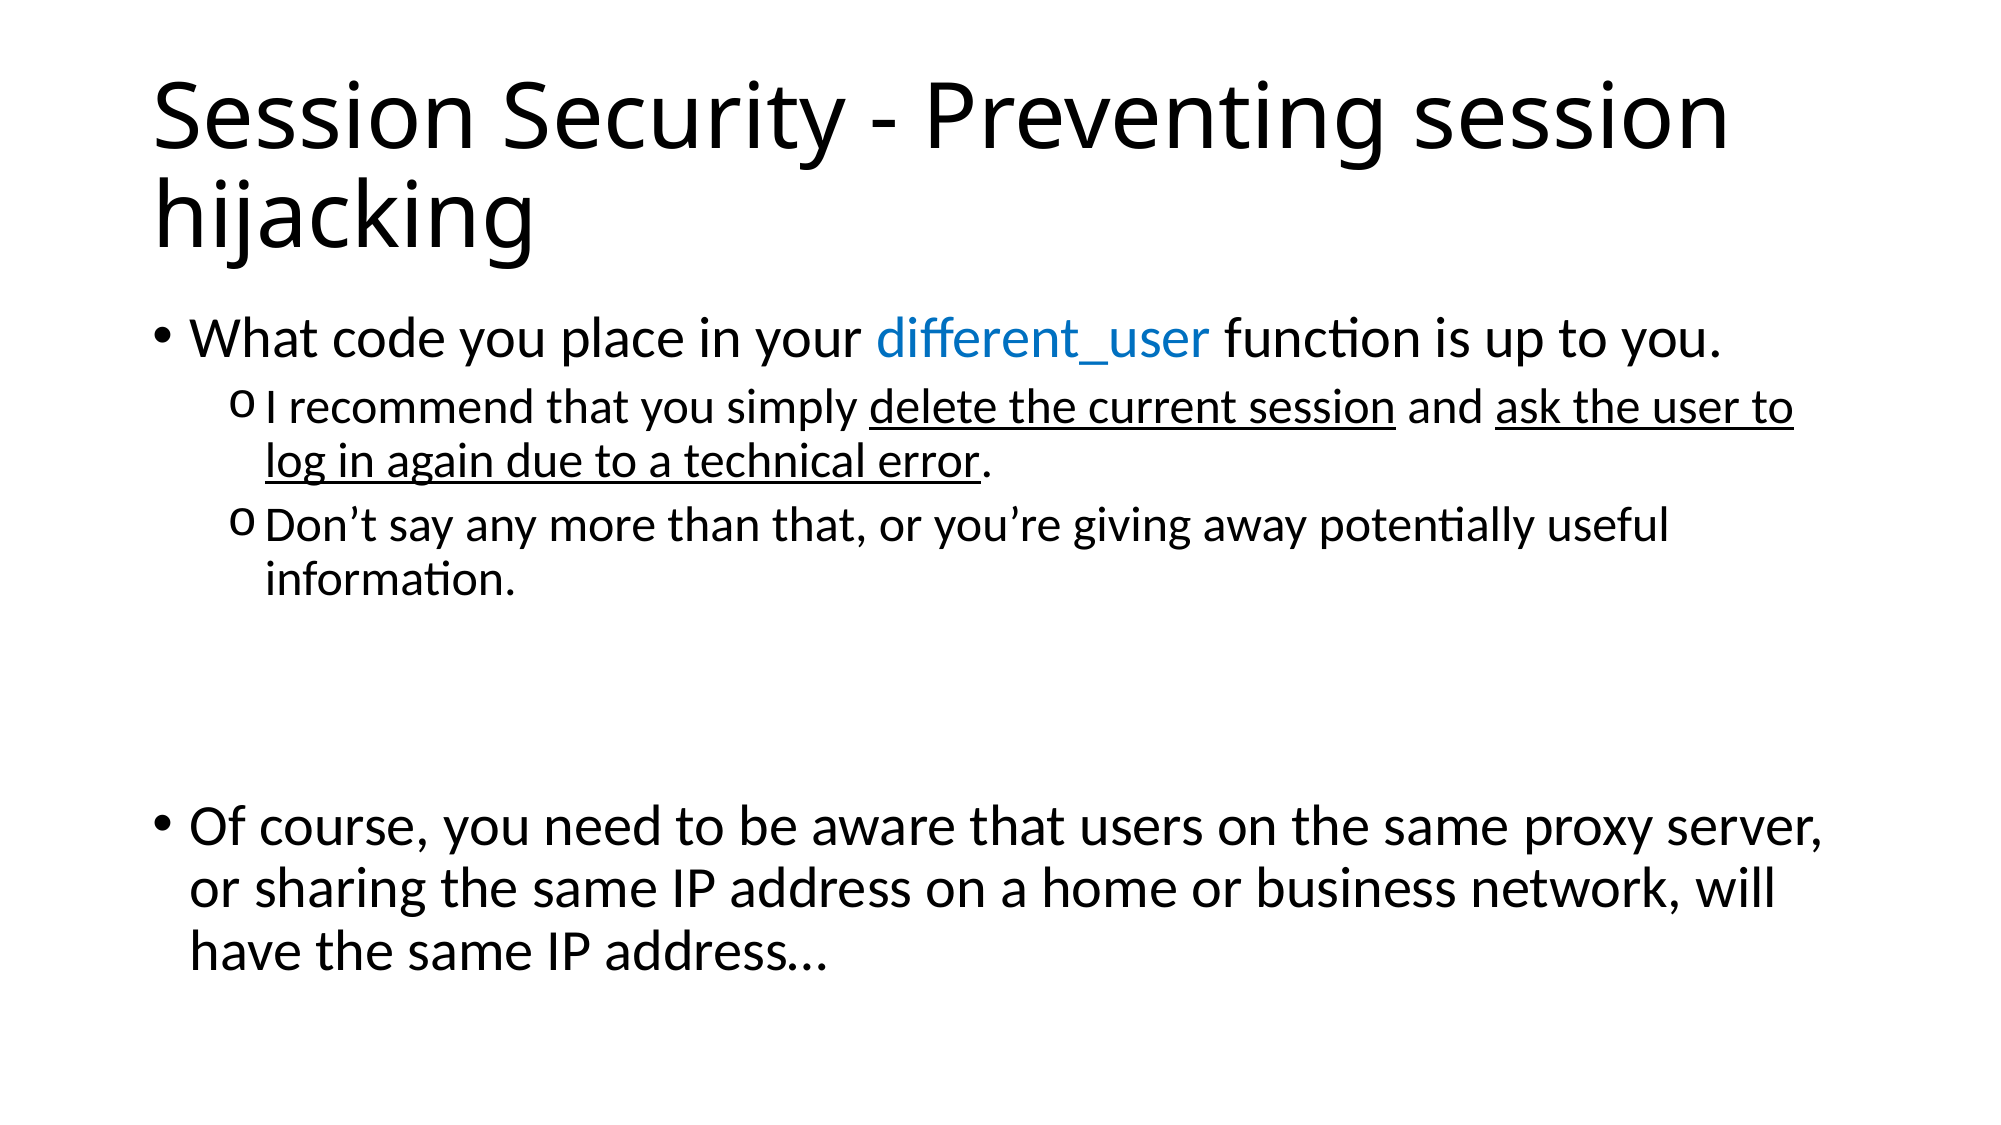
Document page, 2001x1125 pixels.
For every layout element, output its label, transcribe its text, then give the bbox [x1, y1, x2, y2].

title Session Security - Preventing session hijacking [137, 59, 1863, 278]
list What code you place in your different_user function is up to you. I recommend that you simply delete the current session and ask the user to log in again due to a technical error. Don’t say any more than that, or you’re giving away potentially useful information. Of course, you need to be aware that users on the same proxy server, or sharing the same IP address on a home or business network, will have the same IP address… [137, 299, 1863, 1014]
